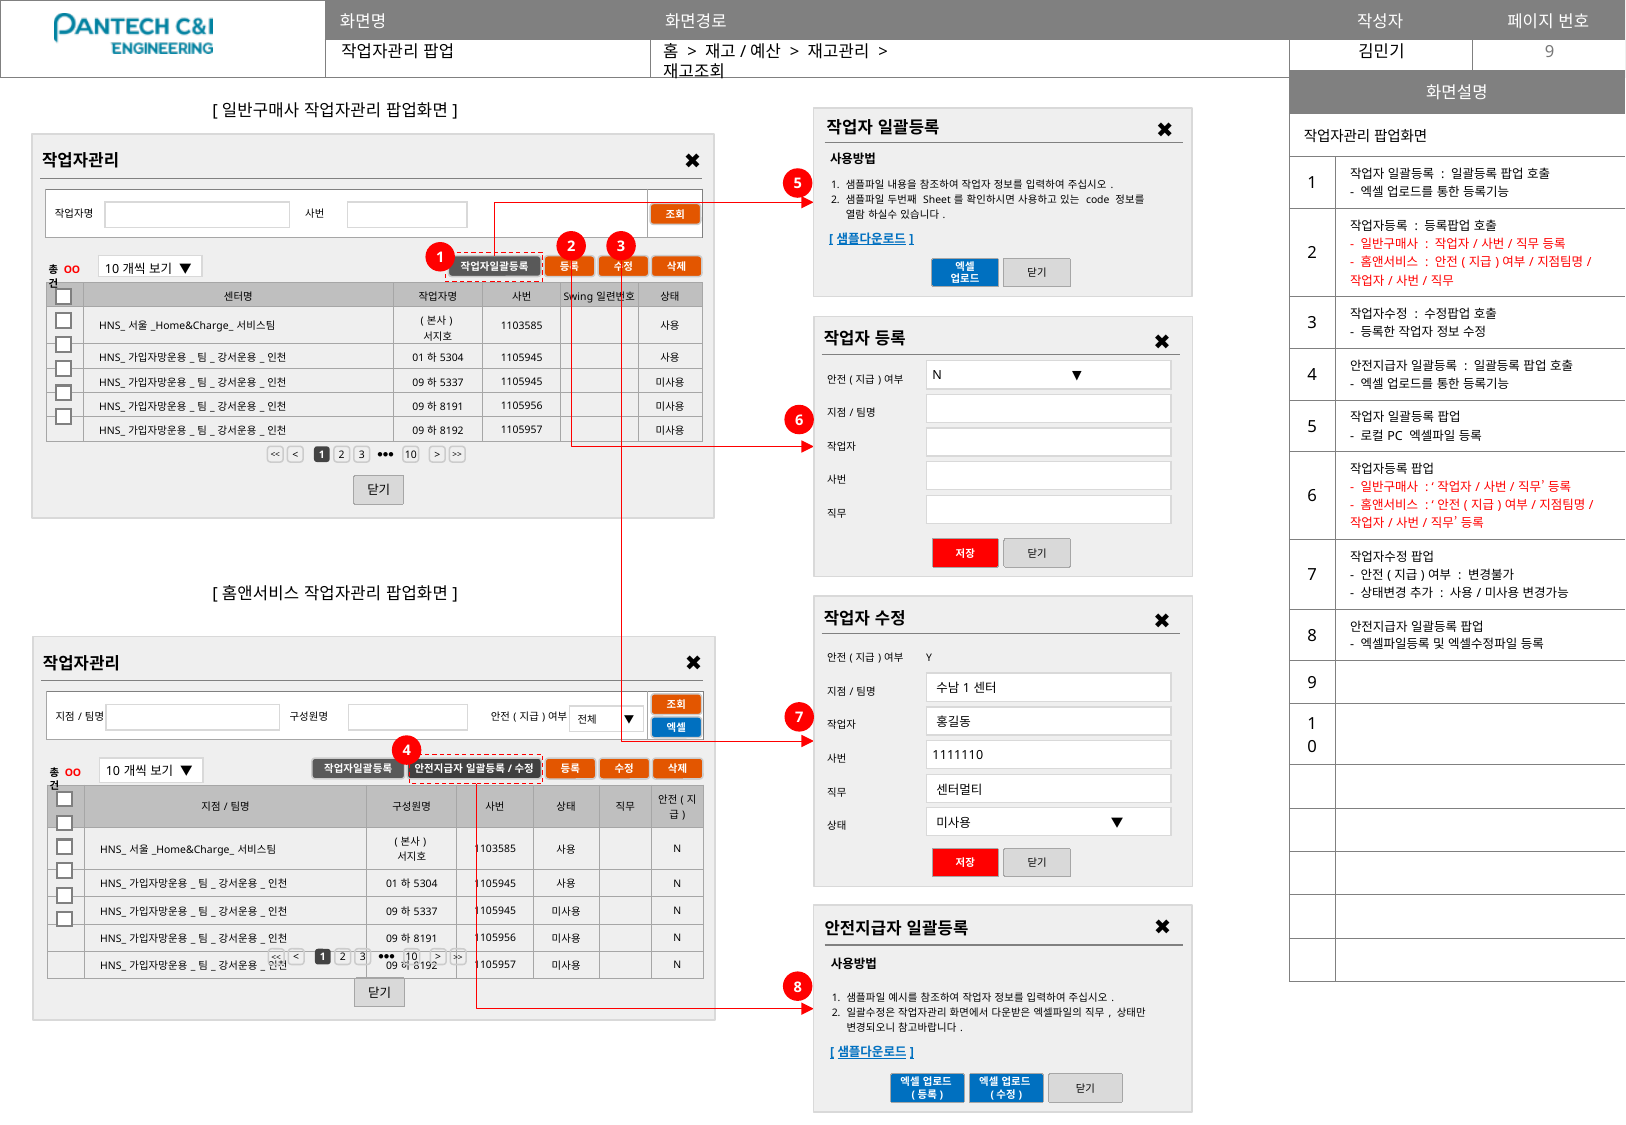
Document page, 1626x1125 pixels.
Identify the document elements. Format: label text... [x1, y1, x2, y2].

table_cell 사번 [827, 741, 920, 775]
table_cell 8 [1290, 610, 1335, 660]
table_cell 지점/팀명 [827, 395, 920, 403]
text_box ✖ [1134, 322, 1190, 354]
text_box 작업자 일괄등록 [826, 111, 975, 142]
table_cell 작업자 일괄등록 : 일괄등록 팝업 호출 - 엑셀 업로드를 통한 등록기능 [1336, 157, 1625, 208]
table_cell 작업자 [827, 708, 920, 741]
text_box 5 [782, 168, 813, 198]
table_cell 6 [1290, 452, 1335, 539]
text_box 홈 > 재고/예산 > 재고관리 > 재고조회 [648, 33, 971, 88]
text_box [31, 133, 626, 519]
table_cell [920, 775, 1178, 808]
table_cell [959, 462, 1178, 496]
table_cell 5 [1290, 401, 1335, 451]
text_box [267, 948, 467, 965]
table_cell [920, 674, 1178, 708]
table_cell 지점/팀명 [827, 674, 920, 708]
text_box 사용방법 [829, 145, 978, 172]
table_cell [1290, 765, 1335, 808]
table_cell 9 [1290, 661, 1335, 703]
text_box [626, 68, 682, 231]
table_cell 작업자관리 팝업화면 [1290, 114, 1625, 156]
table_cell [920, 708, 1178, 741]
table_header 홍길동 [927, 708, 1170, 734]
table_cell 1 [1290, 157, 1335, 208]
table_cell [샘플다운로드] [816, 221, 1167, 255]
text_box 9 [1474, 33, 1625, 70]
text_box 작업자 수정 [823, 602, 972, 633]
table_cell 2 [1290, 209, 1335, 296]
table_cell 작업자수정 팝업 - 안전(지급)여부 : 변경불가 - 상태변경 추가 : 사용/미사용 변경가능 [1336, 540, 1625, 609]
text_box 작업자 등록 [823, 322, 972, 353]
text_box ✖ [1135, 911, 1190, 941]
table_cell [959, 429, 1178, 462]
table_header [920, 362, 1178, 395]
table_header 샘플파일 내용을 참조하여 작업자 정보를 입력하여 주십시오. 샘플파일 두번째 Sheet를 확인하시면 사용하고 있는 code 정보를 열람 하실수 있습니다. [816, 168, 1167, 221]
text_box ✖ [1137, 111, 1193, 143]
table_cell [920, 741, 1178, 775]
table_cell [1290, 895, 1335, 938]
table_cell 작업자등록 팝업 - 일반구매사 : ‘작업자/사번/직무’ 등록 - 홈앤서비스 : ‘안전(지급)여부/지점팀명/작업자/사번/직무’ 등록 [1336, 452, 1625, 539]
table_header N ▼ [927, 361, 1170, 388]
table_header [959, 429, 1170, 455]
table_header [959, 462, 1170, 489]
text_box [476, 403, 959, 598]
text_box [813, 905, 1193, 1113]
table_header Y [920, 641, 1178, 674]
table_cell [920, 395, 926, 403]
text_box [682, 133, 715, 231]
table_cell [1290, 809, 1335, 851]
table_cell 작업자 일괄등록 팝업 - 로컬PC 엑셀파일 등록 [1336, 401, 1625, 451]
text_box [일반구매사 작업자관리 팝업화면] [105, 90, 565, 130]
table_cell [샘플다운로드] [817, 1034, 1168, 1068]
table_cell 작업자수정 : 수정팝업 호출 - 등록한 작업자 정보 수정 [1336, 297, 1625, 348]
table_cell [1336, 895, 1625, 938]
table_cell [920, 808, 1178, 842]
table_header 센터멀티 [927, 775, 1170, 802]
text_box [813, 316, 1193, 577]
text_box 저장 [959, 538, 999, 568]
table_header 샘플파일 예시를 참조하여 작업자 정보를 입력하여 주십시오. 일괄수정은 작업자관리 화면에서 다운받은 엑셀파일의 직무, 상태만 변경되오니 참고바랍니다. [817, 981, 1168, 1034]
table_header 안전(지급)여부 [827, 362, 920, 395]
text_box 엑셀 업로드 [931, 258, 999, 287]
table_cell [1336, 939, 1625, 981]
table_cell 4 [1290, 349, 1335, 400]
table_cell 3 [1290, 297, 1335, 348]
table_cell [959, 496, 1178, 529]
text_box 안전지급자 일괄등록 [824, 911, 1069, 944]
text_box 닫기 [1048, 1073, 1123, 1103]
text_box 엑셀 업로드(수정) [969, 1073, 1044, 1103]
table_header 수남1센터 [927, 674, 1170, 701]
table_cell 10 [1290, 704, 1335, 764]
table_cell [1336, 765, 1625, 808]
table_cell [1290, 939, 1335, 981]
table_cell [1290, 852, 1335, 894]
table_header [959, 496, 1170, 523]
text_box 8 [782, 971, 813, 1001]
table_cell [1336, 809, 1625, 851]
picture [54, 13, 213, 54]
text_box ✖ [1134, 602, 1190, 634]
table_cell 작업자등록 : 등록팝업 호출 - 일반구매사 : 작업자/사번/직무 등록 - 홈앤서비스 : 안전(지급)여부/지점팀명/작업자/사번/직무 [1336, 209, 1625, 296]
text_box [813, 108, 1193, 297]
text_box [599, 231, 787, 403]
table_cell 안전지급자 일괄등록 : 일괄등록 팝업 호출 - 엑셀 업로드를 통한 등록기능 [1336, 349, 1625, 400]
text_box 7 [784, 702, 815, 732]
text_box 닫기 [1003, 848, 1071, 877]
text_box 닫기 [1003, 258, 1071, 287]
table_header 1111110 [927, 741, 1170, 768]
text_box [266, 445, 466, 463]
table_cell 안전지급자 일괄등록 팝업 - 엑셀파일등록 및 엑셀수정파일 등록 [1336, 610, 1625, 660]
table_header 안전(지급)여부 [827, 641, 920, 674]
table_cell [1336, 852, 1625, 894]
text_box 사용방법 [830, 950, 979, 978]
table_cell 7 [1290, 540, 1335, 609]
table_cell [959, 395, 1178, 429]
text_box 닫기 [1003, 538, 1071, 568]
table_cell [1336, 704, 1625, 764]
table_header 미사용 ▼ [927, 808, 1170, 835]
table_header 화면설명 [1290, 71, 1625, 113]
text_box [32, 635, 716, 1021]
table_cell 상태 [827, 808, 920, 842]
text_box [531, 726, 758, 1066]
text_box [813, 595, 1193, 887]
table_cell 직무 [827, 775, 920, 808]
text_box [홈앤서비스 작업자관리 팝업화면] [105, 573, 565, 613]
text_box 엑셀 업로드(등록) [890, 1073, 965, 1103]
text_box 작업자관리 팝업 [326, 33, 648, 68]
table_header [927, 395, 1170, 422]
text_box 저장 [932, 848, 999, 877]
table_cell [1336, 661, 1625, 703]
